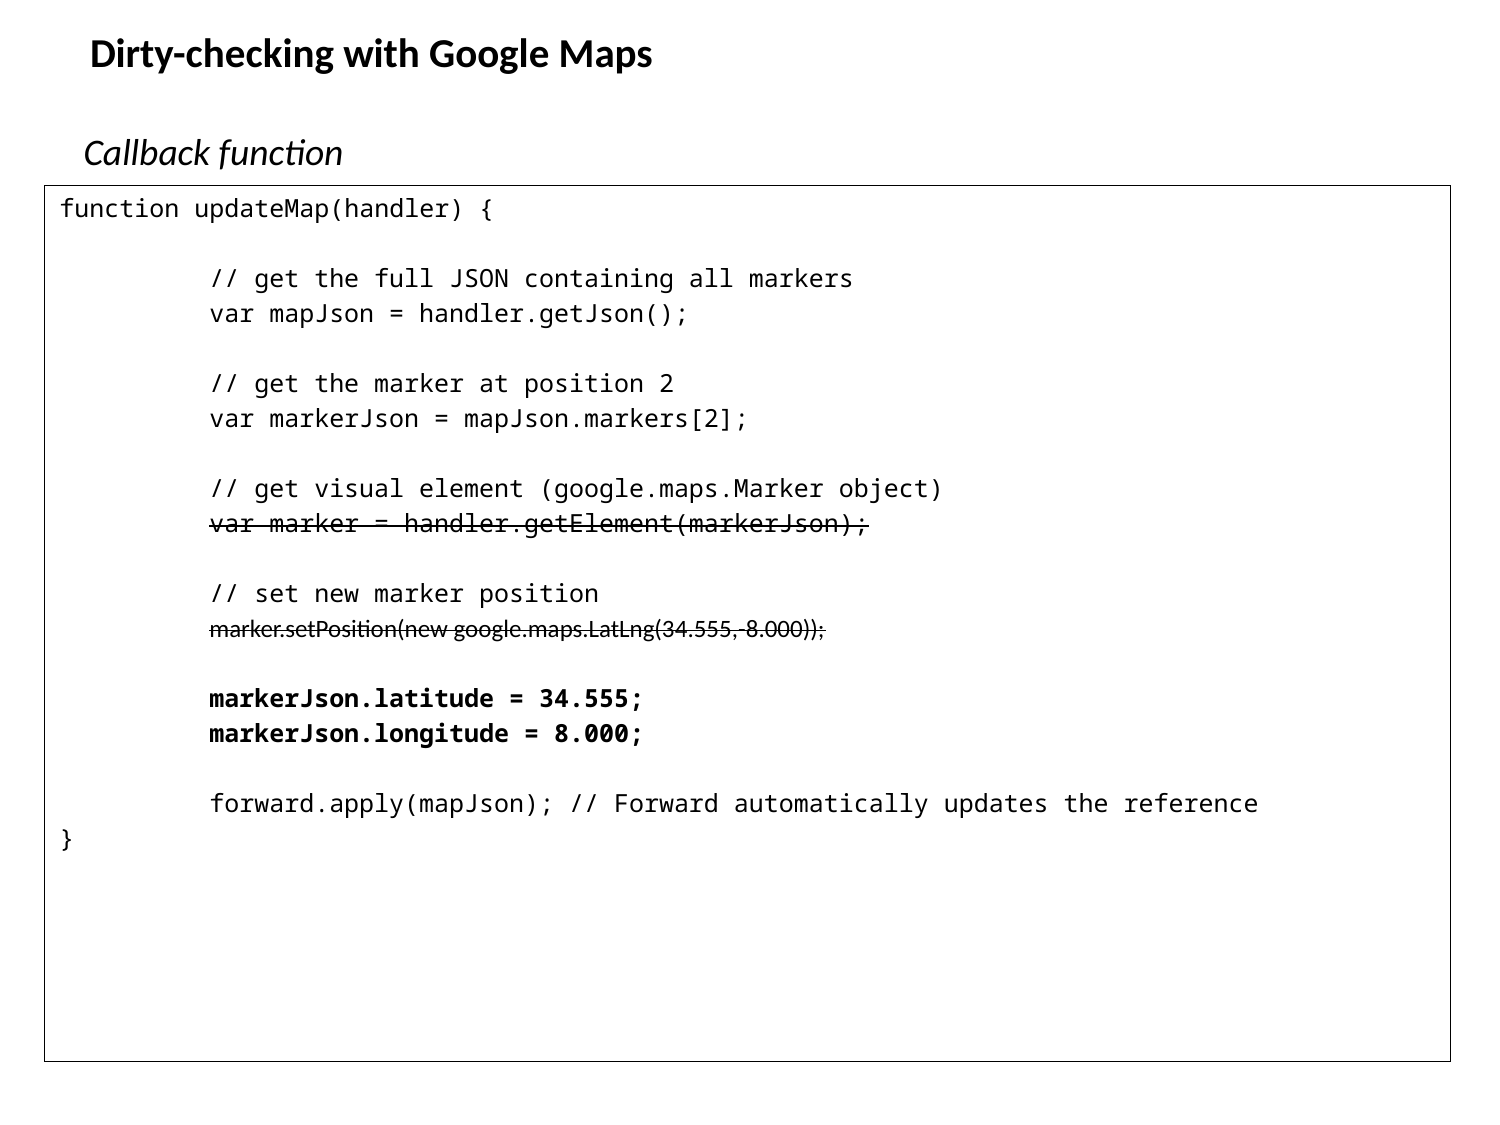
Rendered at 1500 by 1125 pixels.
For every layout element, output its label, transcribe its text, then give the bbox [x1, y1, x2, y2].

text_box function updateMap(handler) { // get the full JSON containing all markers var mapJson = handler.getJson(); // get the marker at position 2 var markerJson = mapJson.markers[2]; // get visual element (google.maps.Marker object) var marker = handler.getElement(markerJson); // set new marker position marker.setPosition(new google.maps.LatLng(34.555,-8.000)); markerJson.latitude = 34.555; markerJson.longitude = 8.000; forward.apply(mapJson); // Forward automatically updates the reference } [44, 185, 1451, 1062]
text_box Callback function [68, 120, 359, 181]
title Dirty-checking with Google Maps [75, 19, 1425, 84]
